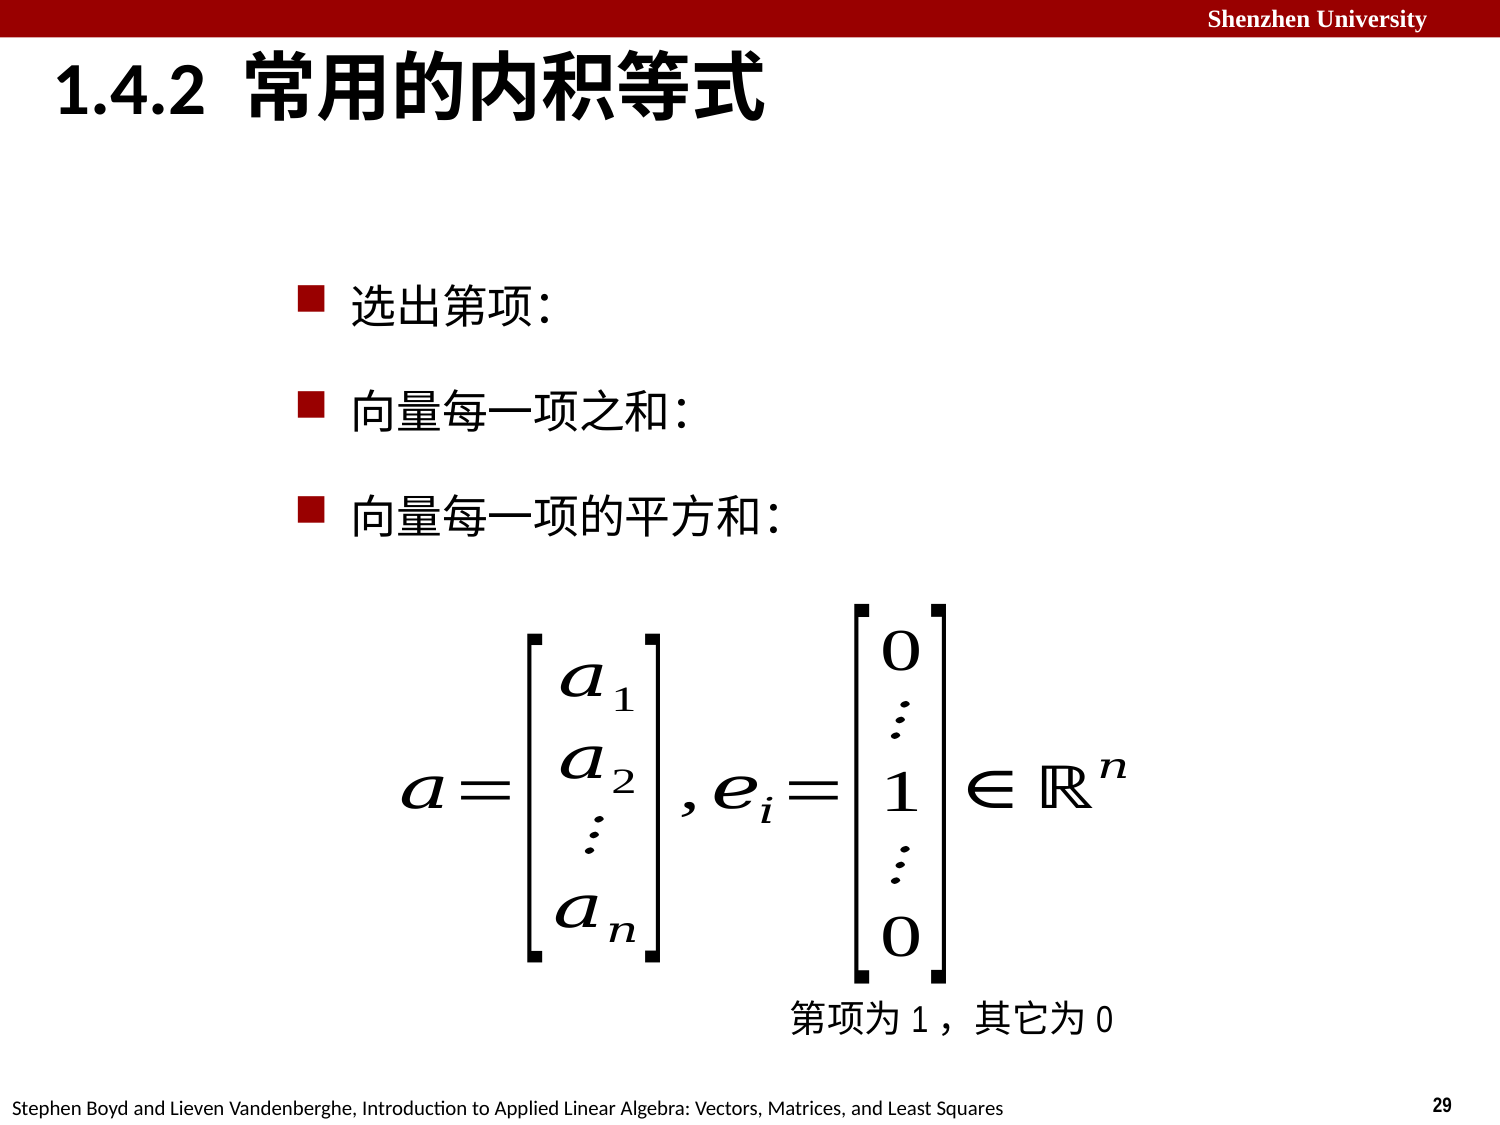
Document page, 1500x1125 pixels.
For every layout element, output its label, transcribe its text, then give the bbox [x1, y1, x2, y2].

text_box 1.4.2 常用的内积等式 [37, 37, 1482, 131]
